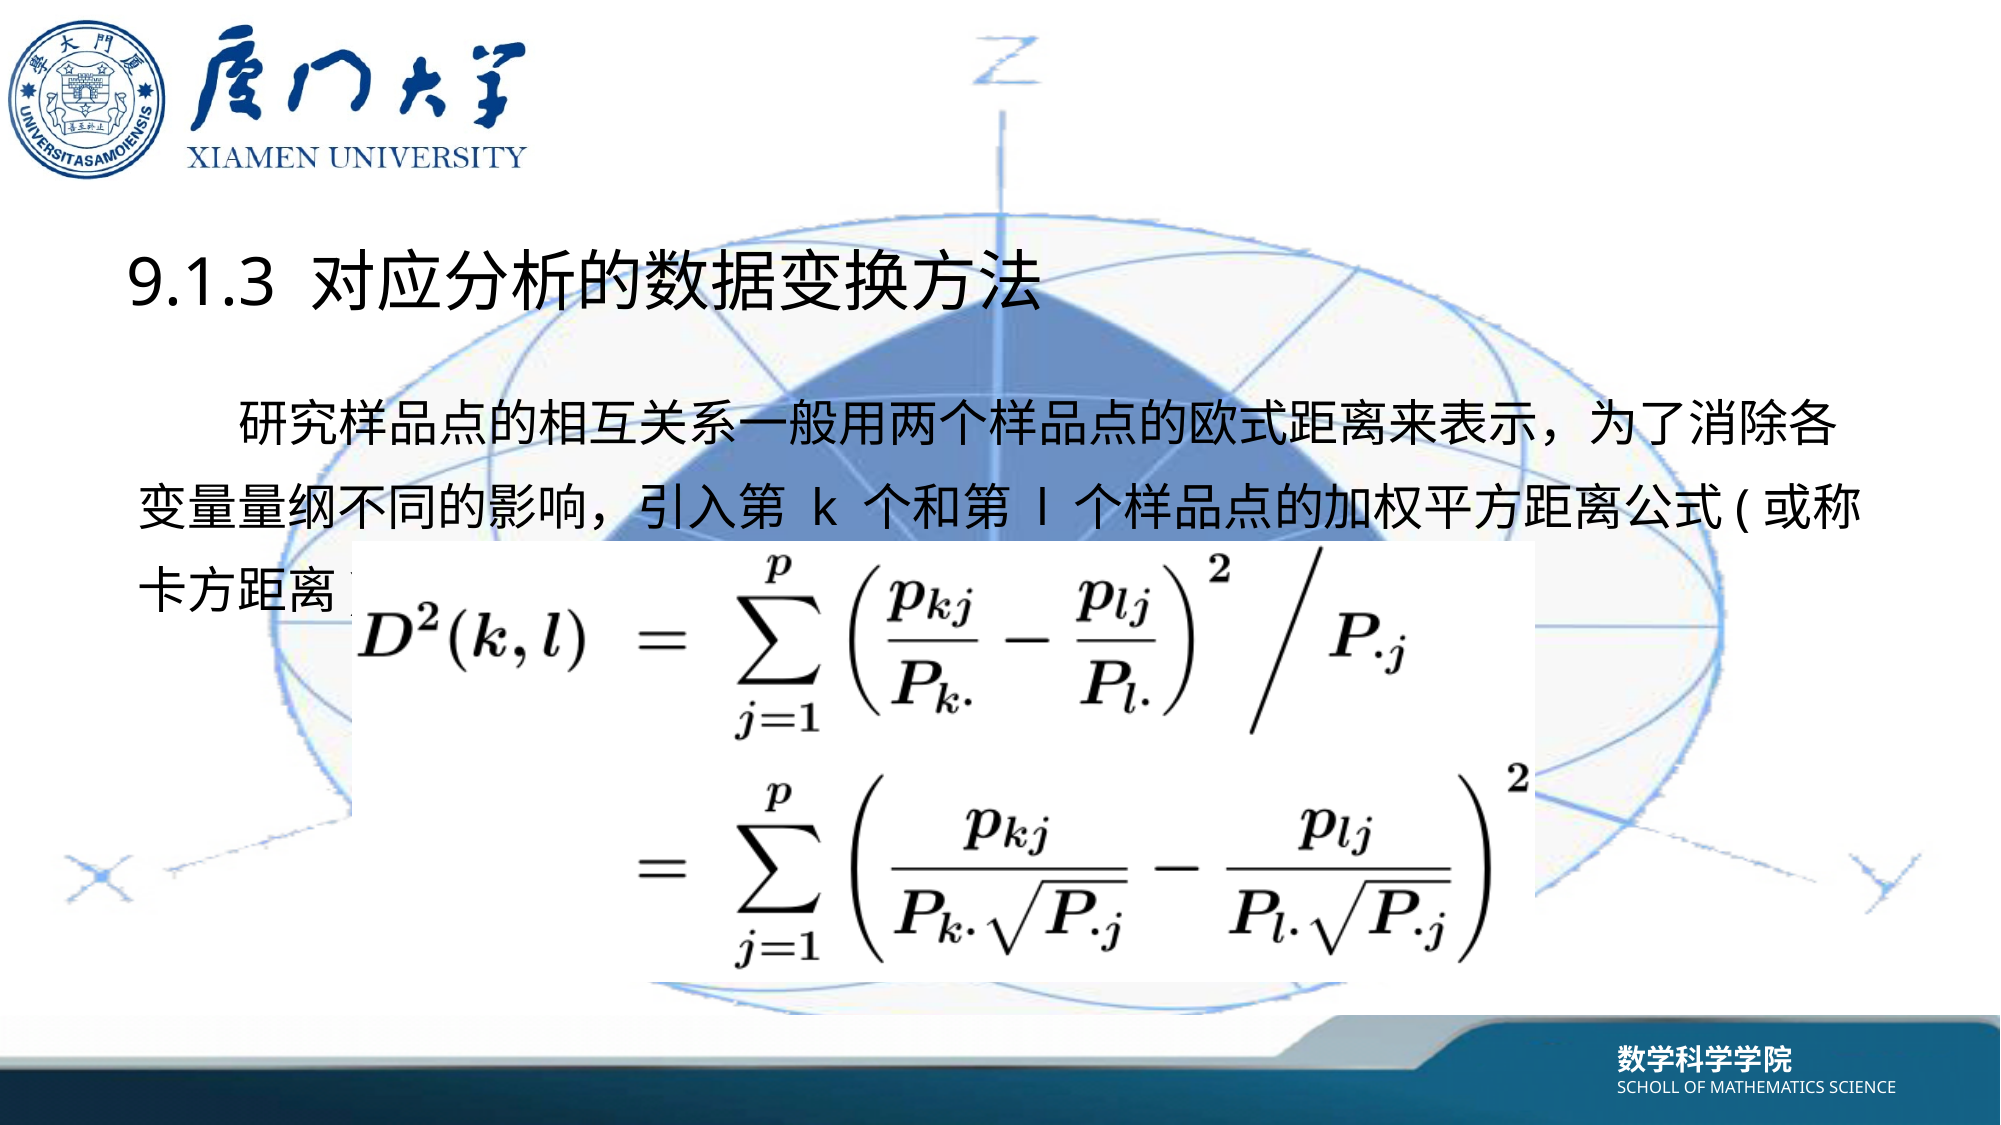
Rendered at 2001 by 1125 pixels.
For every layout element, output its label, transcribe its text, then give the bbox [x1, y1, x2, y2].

picture [0, 0, 556, 188]
title 9.1.3 对应分析的数据变换方法 [111, 219, 1134, 328]
subtitle 研究样品点的相互关系一般用两个样品点的欧式距离来表示，为了消除各变量量纲不同的影响，引入第 k 个和第 l 个样品点的加权平方距离公式(或称卡方距离)： [122, 359, 1900, 977]
picture [352, 541, 1535, 982]
picture [0, 1015, 2000, 1125]
title 9.3.3 典型相关分析方法 [0, 0, 2000, 1015]
